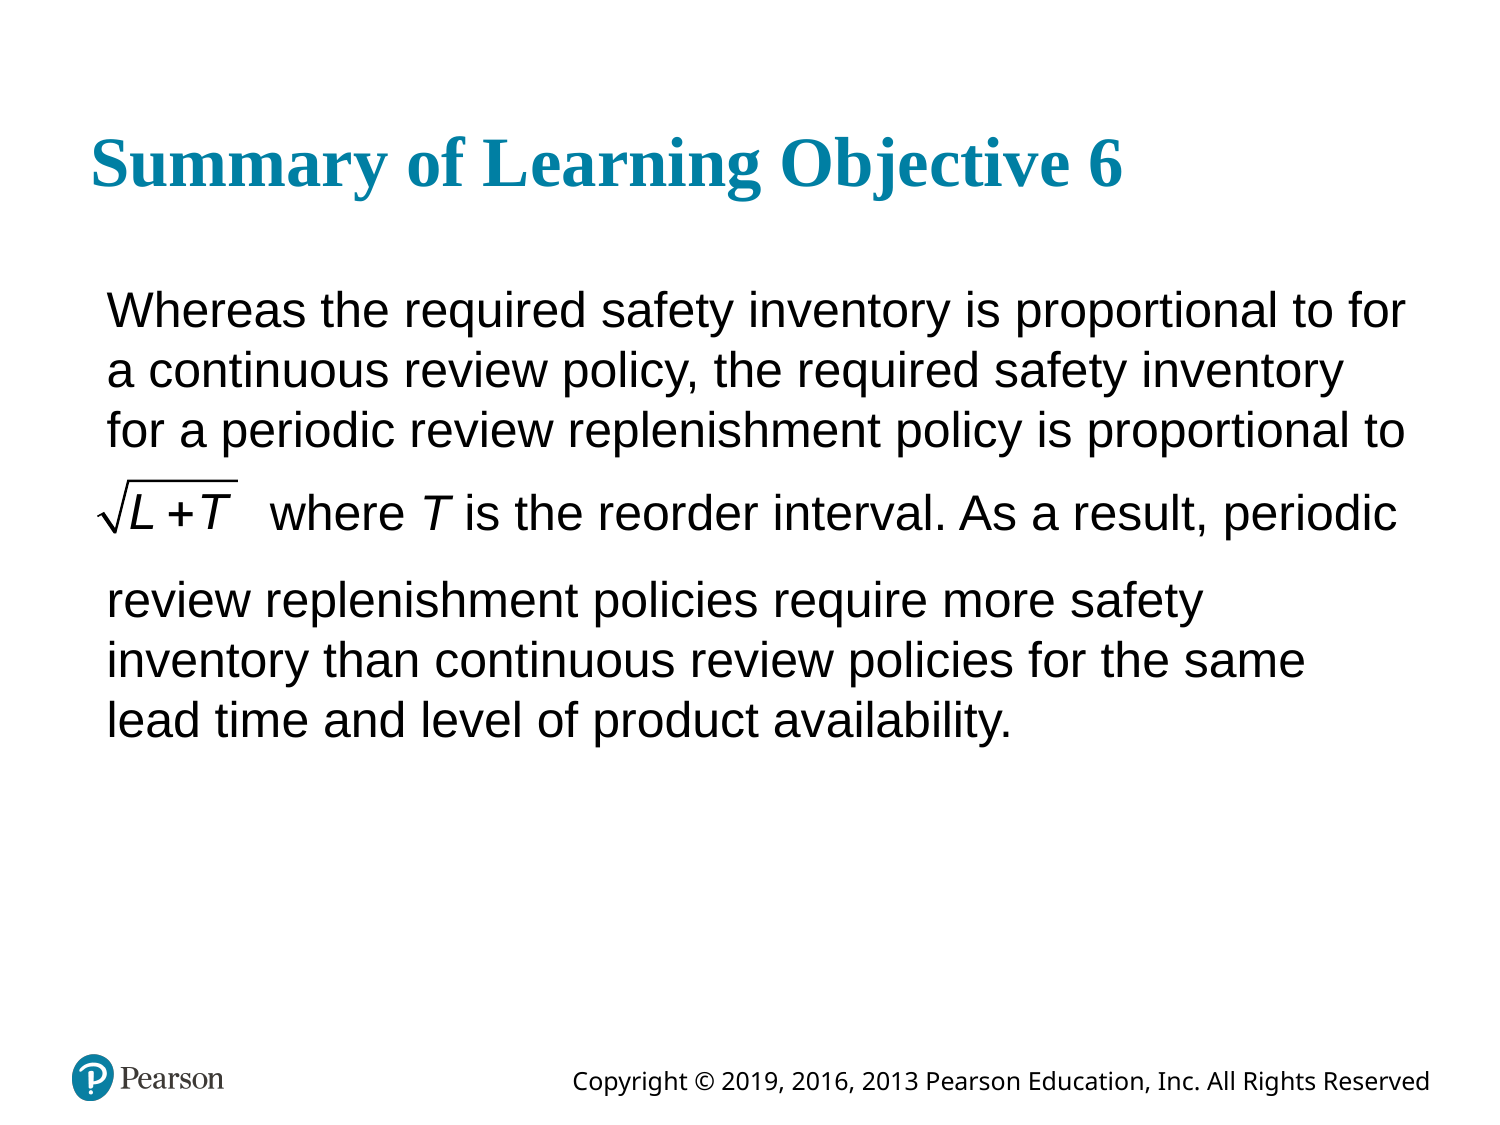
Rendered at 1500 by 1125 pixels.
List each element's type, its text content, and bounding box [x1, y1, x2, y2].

picture [98, 1054, 224, 1101]
title Summary of Learning Objective 6 [75, 0, 1425, 216]
list review replenishment policies require more safety inventory than continuous review policies for the same lead time and level of product availability. [75, 552, 1425, 751]
picture [72, 1054, 88, 1070]
list where T is the reorder interval. As a result, periodic [238, 465, 1425, 541]
picture [72, 1087, 83, 1101]
list Whereas the required safety inventory is proportional to for a continuous review policy, the required safety inventory for a periodic review replenishment policy is proportional to [75, 262, 1425, 468]
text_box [92, 474, 243, 539]
picture [80, 1063, 106, 1088]
